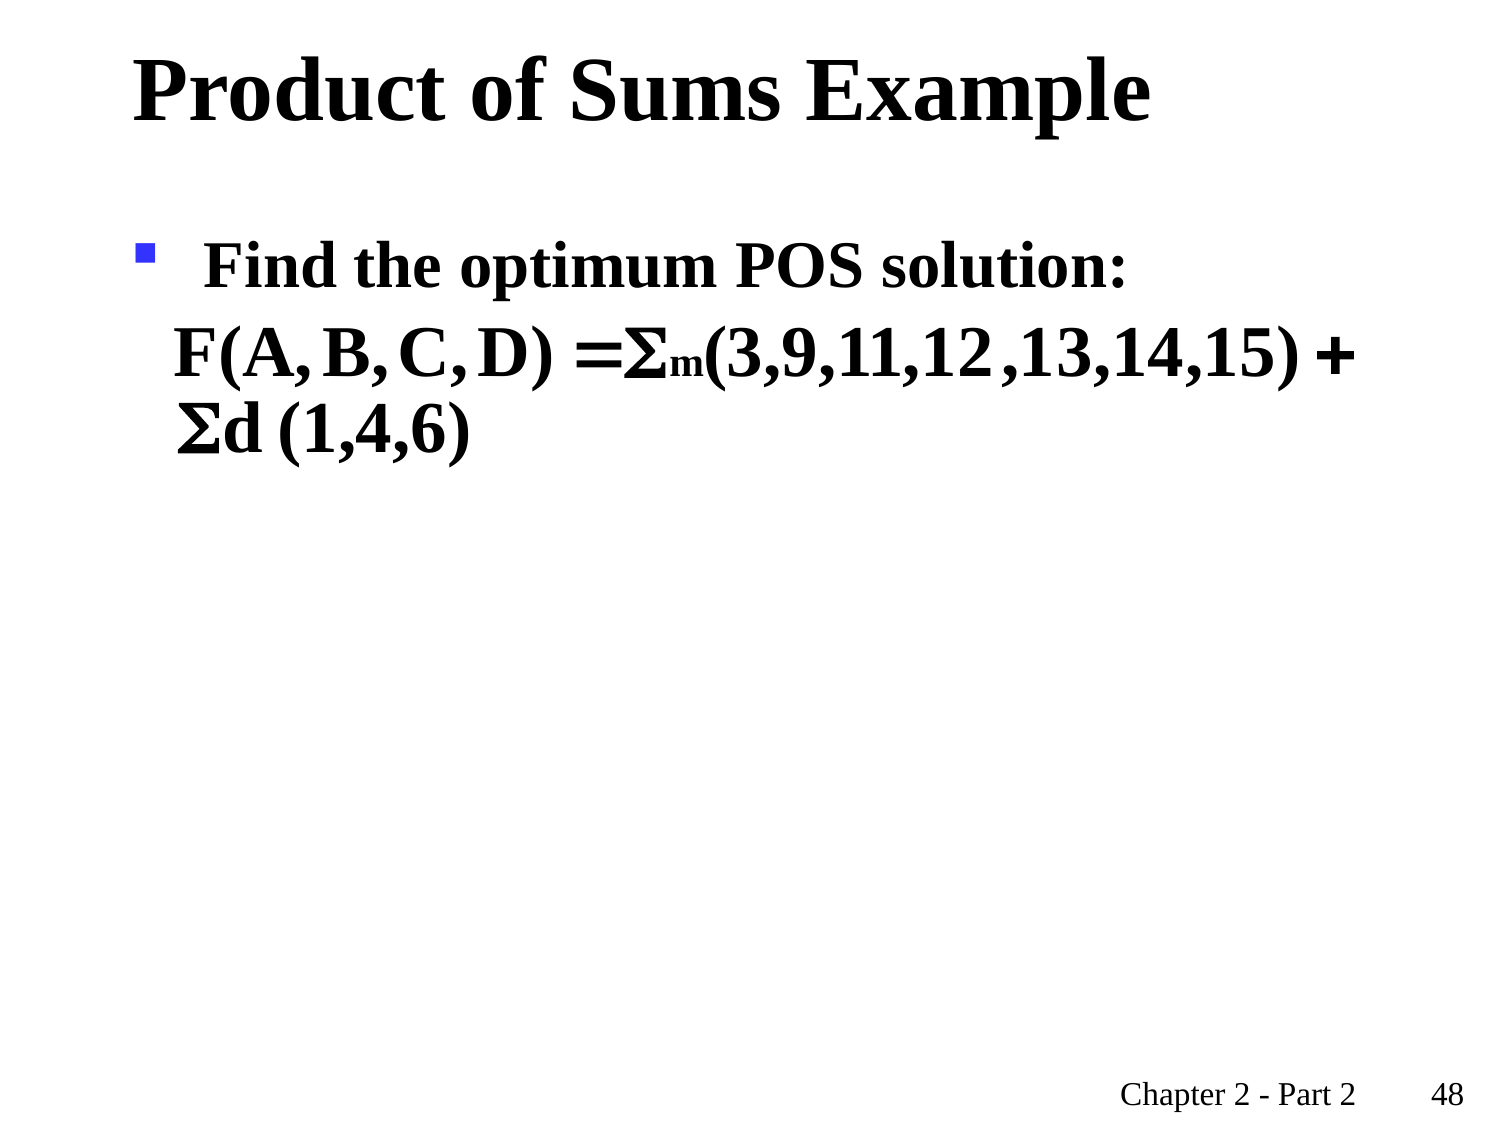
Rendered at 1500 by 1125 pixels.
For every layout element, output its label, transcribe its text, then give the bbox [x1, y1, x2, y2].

slide_number Chapter 2 - Part 2 48 [1104, 1064, 1497, 1122]
list Find the optimum POS solution: [115, 213, 1392, 964]
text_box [175, 396, 476, 474]
title Product of Sums Example [117, 0, 1393, 168]
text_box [170, 321, 1453, 398]
